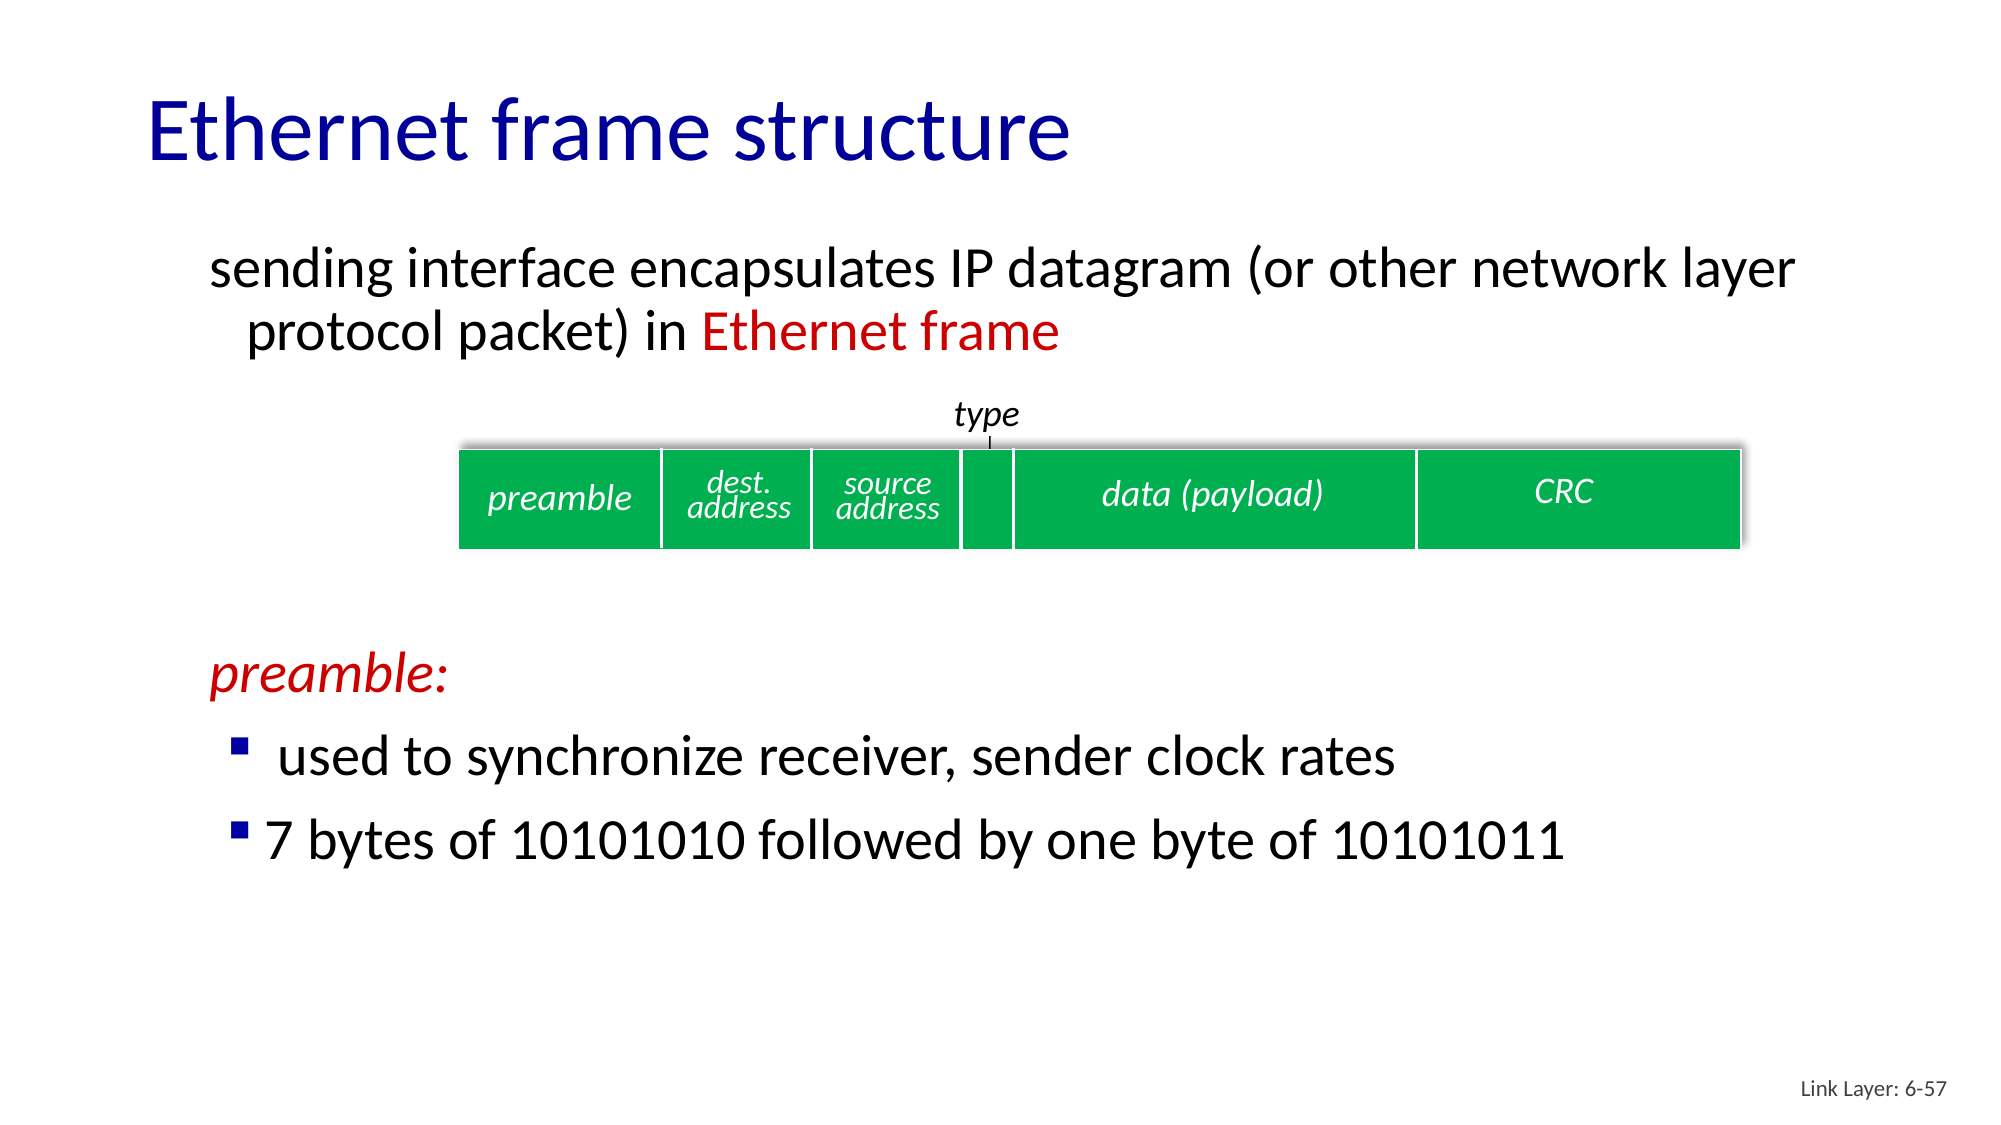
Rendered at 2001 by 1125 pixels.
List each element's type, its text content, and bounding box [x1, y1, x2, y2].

text_box preamble: used to synchronize receiver, sender clock rates 7 bytes of 10101010 followed by one byte of 10101011 [173, 634, 2000, 1125]
text_box sending interface encapsulates IP datagram (or other network layer protocol packet) in Ethernet frame [173, 229, 2000, 597]
title Ethernet frame structure [131, 57, 1857, 205]
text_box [450, 381, 1741, 564]
